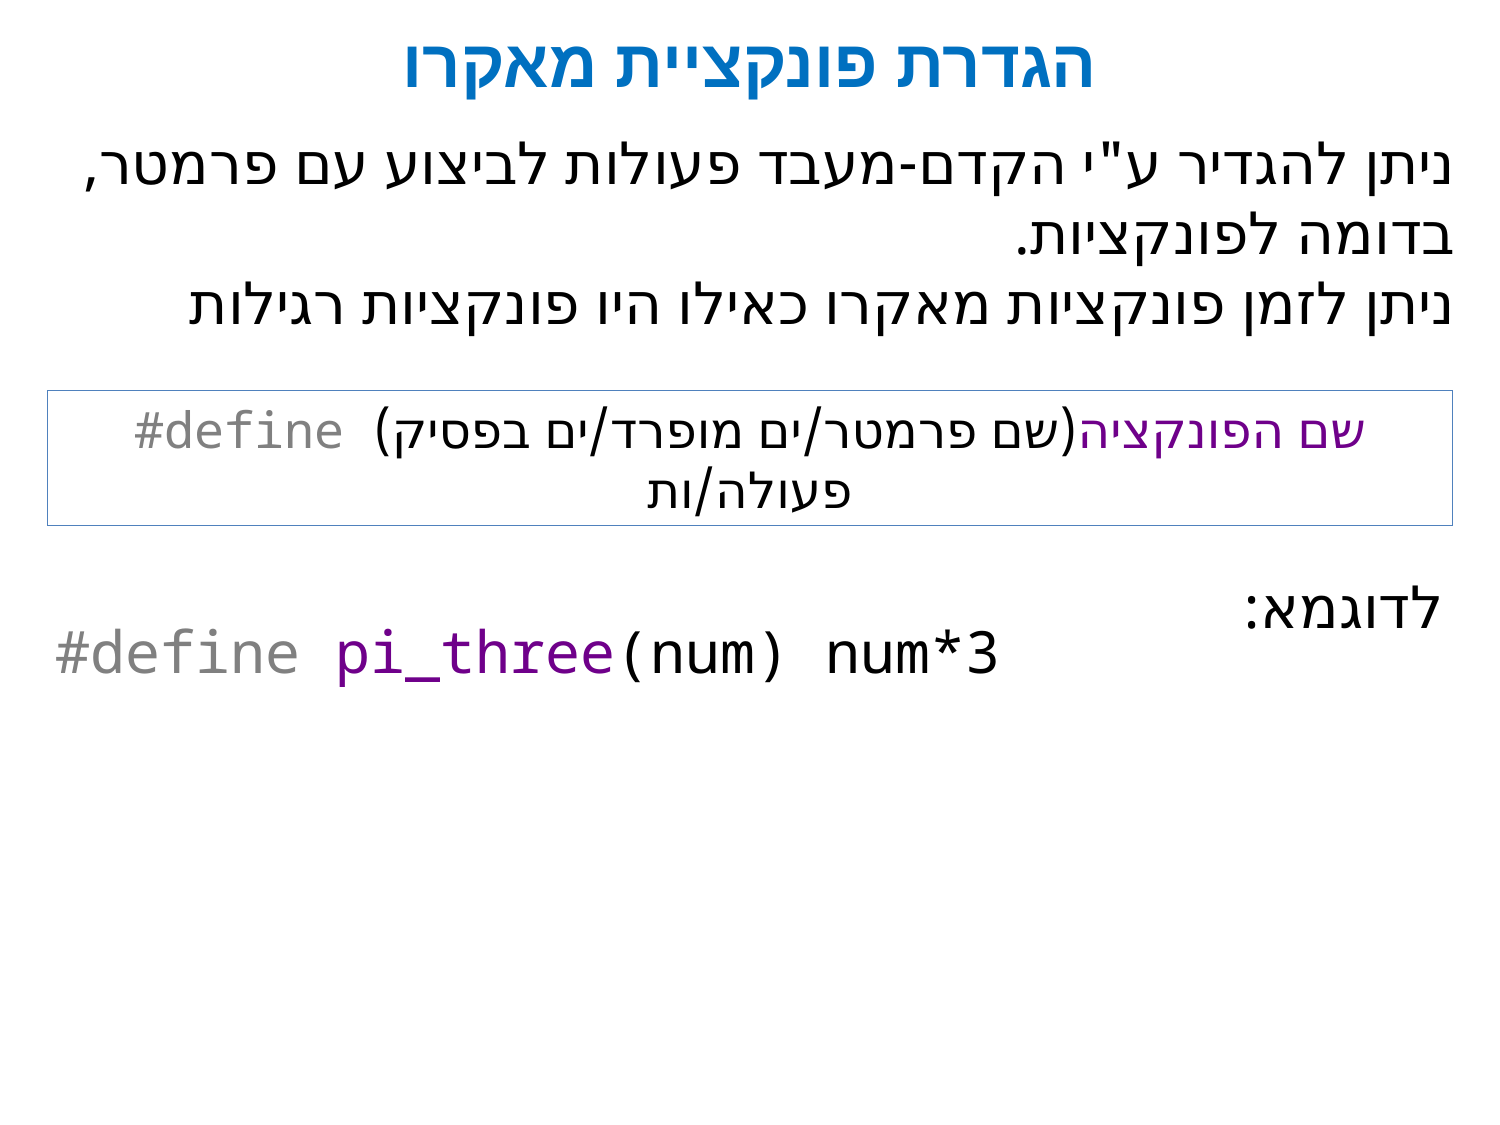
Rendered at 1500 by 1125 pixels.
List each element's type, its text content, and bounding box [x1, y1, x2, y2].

text_box #define שם הפונקציה(שם פרמטר/ים מופרד/ים בפסיק) פעולה/ות [47, 390, 1453, 526]
text_box ניתן להגדיר ע"י הקדם-מעבד פעולות לביצוע עם פרמטר, בדומה לפונקציות. ניתן לזמן פונקציות מאקרו כאילו היו פונקציות רגילות [0, 118, 1471, 344]
text_box לדוגמא: [0, 562, 1459, 718]
text_box #define pi_three(num) num*3 [40, 607, 1016, 693]
title הגדרת פונקציית מאקרו [0, 0, 1500, 122]
